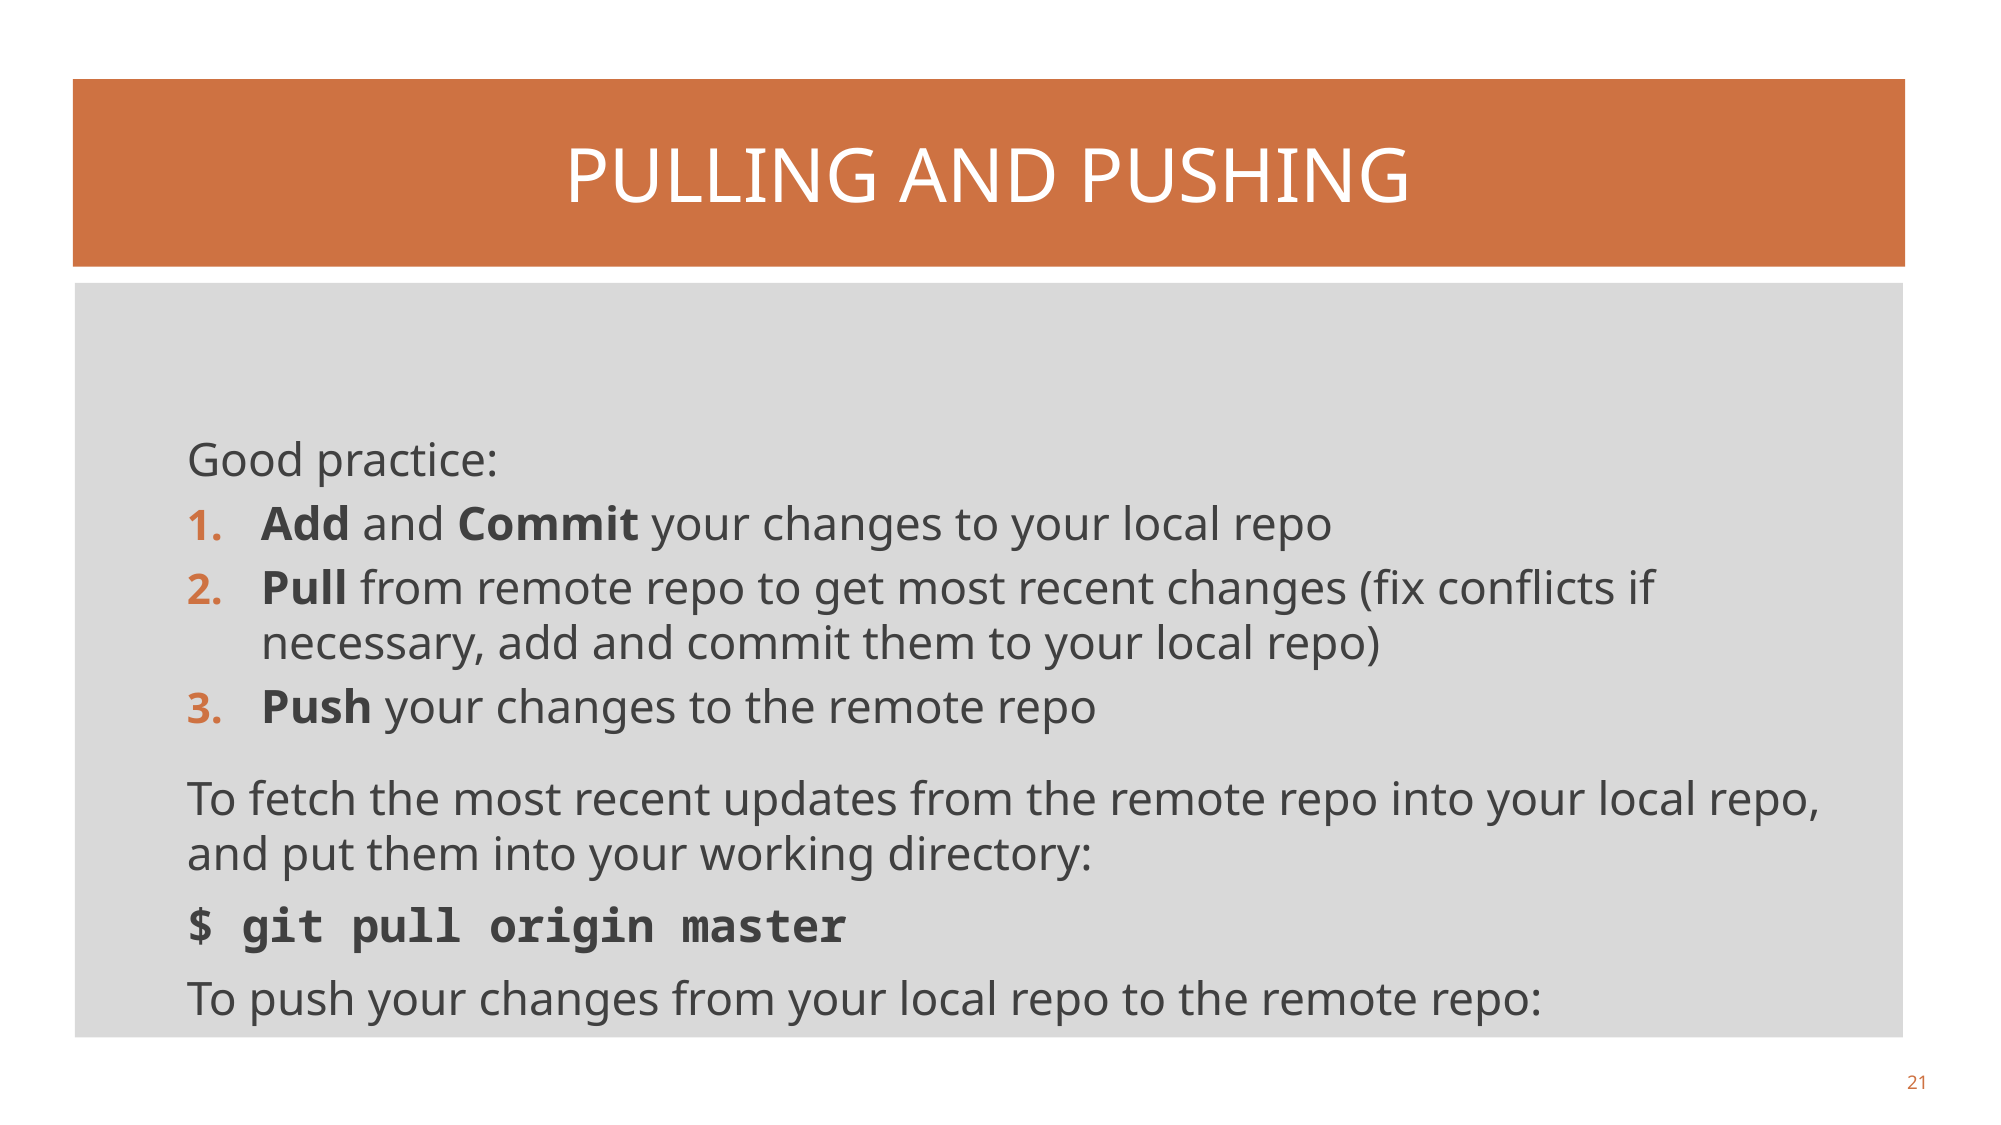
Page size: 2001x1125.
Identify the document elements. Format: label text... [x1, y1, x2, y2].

title Pulling and Pushing [72, 79, 1906, 267]
text_box Good practice: Add and Commit your changes to your local repo Pull from remote repo to get most recent changes (fix conflicts if necessary, add and commit them to your local repo) Push your changes to the remote repo To fetch the most recent updates from the remote repo into your local repo, and put them into your working directory: $ git pull origin master To push your changes from your local repo to the remote repo: [74, 282, 1903, 1038]
slide_number 21 [1770, 1053, 1944, 1114]
